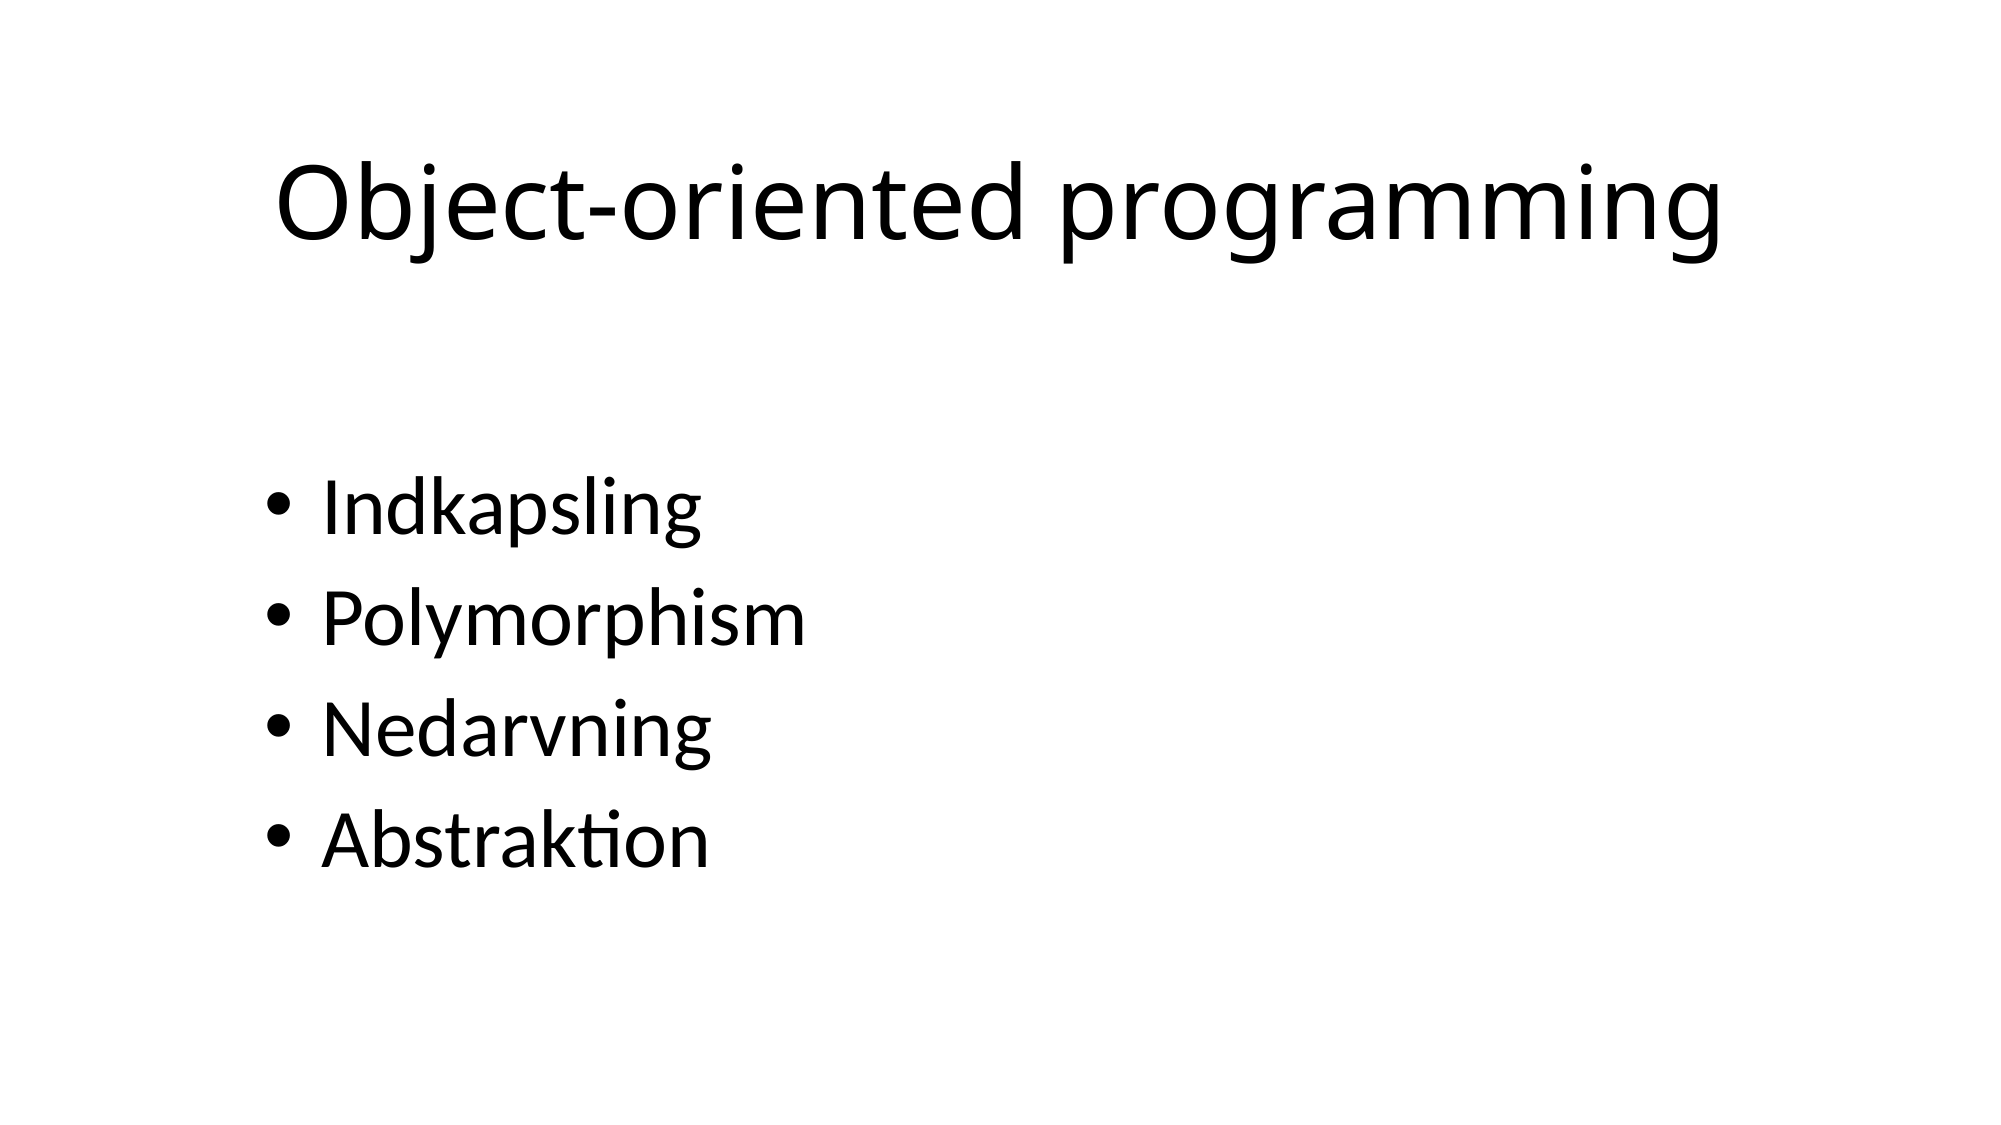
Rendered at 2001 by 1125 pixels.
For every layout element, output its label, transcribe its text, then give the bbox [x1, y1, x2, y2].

title Object-oriented programming [249, 114, 1750, 270]
subtitle Indkapsling Polymorphism Nedarvning Abstraktion [249, 455, 1000, 923]
